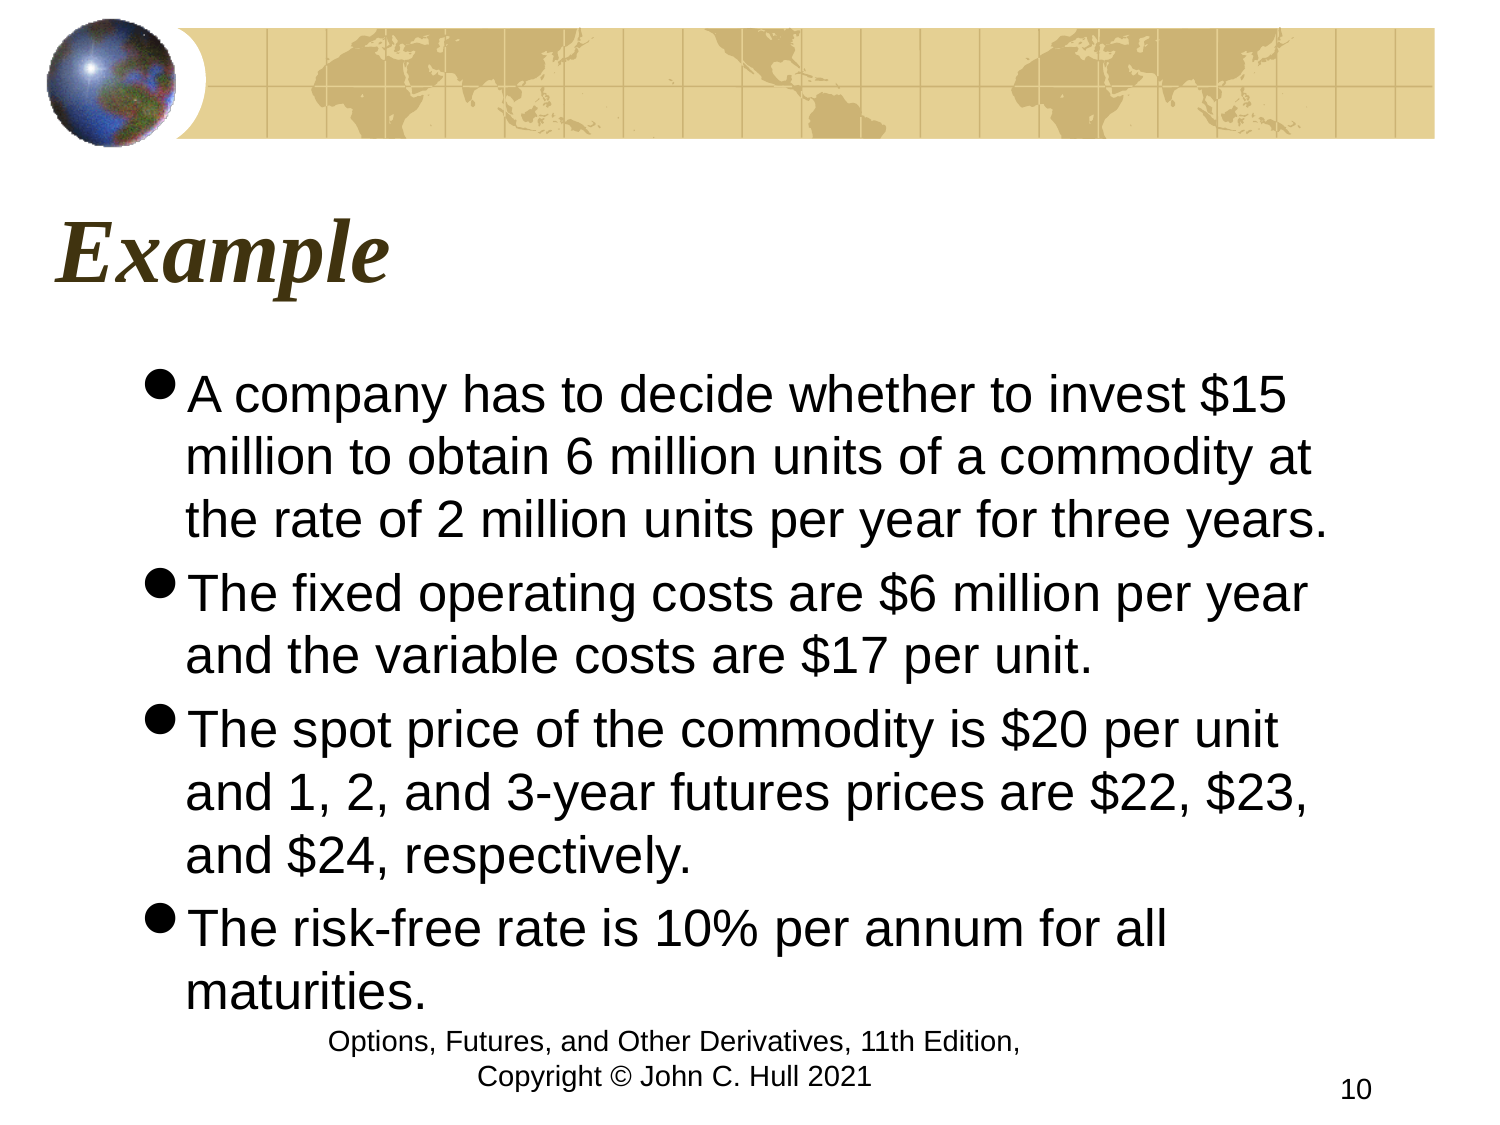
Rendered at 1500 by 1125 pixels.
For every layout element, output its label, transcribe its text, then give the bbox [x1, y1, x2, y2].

slide_number 10 [1074, 1037, 1388, 1113]
list A company has to decide whether to invest $15 million to obtain 6 million units of a commodity at the rate of 2 million units per year for three years. The fixed operating costs are $6 million per year and the variable costs are $17 per unit. The spot price of the commodity is $20 per unit and 1, 2, and 3-year futures prices are $22, $23, and $24, respectively. The risk-free rate is 10% per annum for all maturities. [112, 352, 1388, 1028]
picture [42, 14, 190, 151]
footer Options, Futures, and Other Derivatives, 11th Edition, Copyright © John C. Hull 2021 [262, 1024, 1088, 1101]
title Example [40, 152, 1316, 341]
